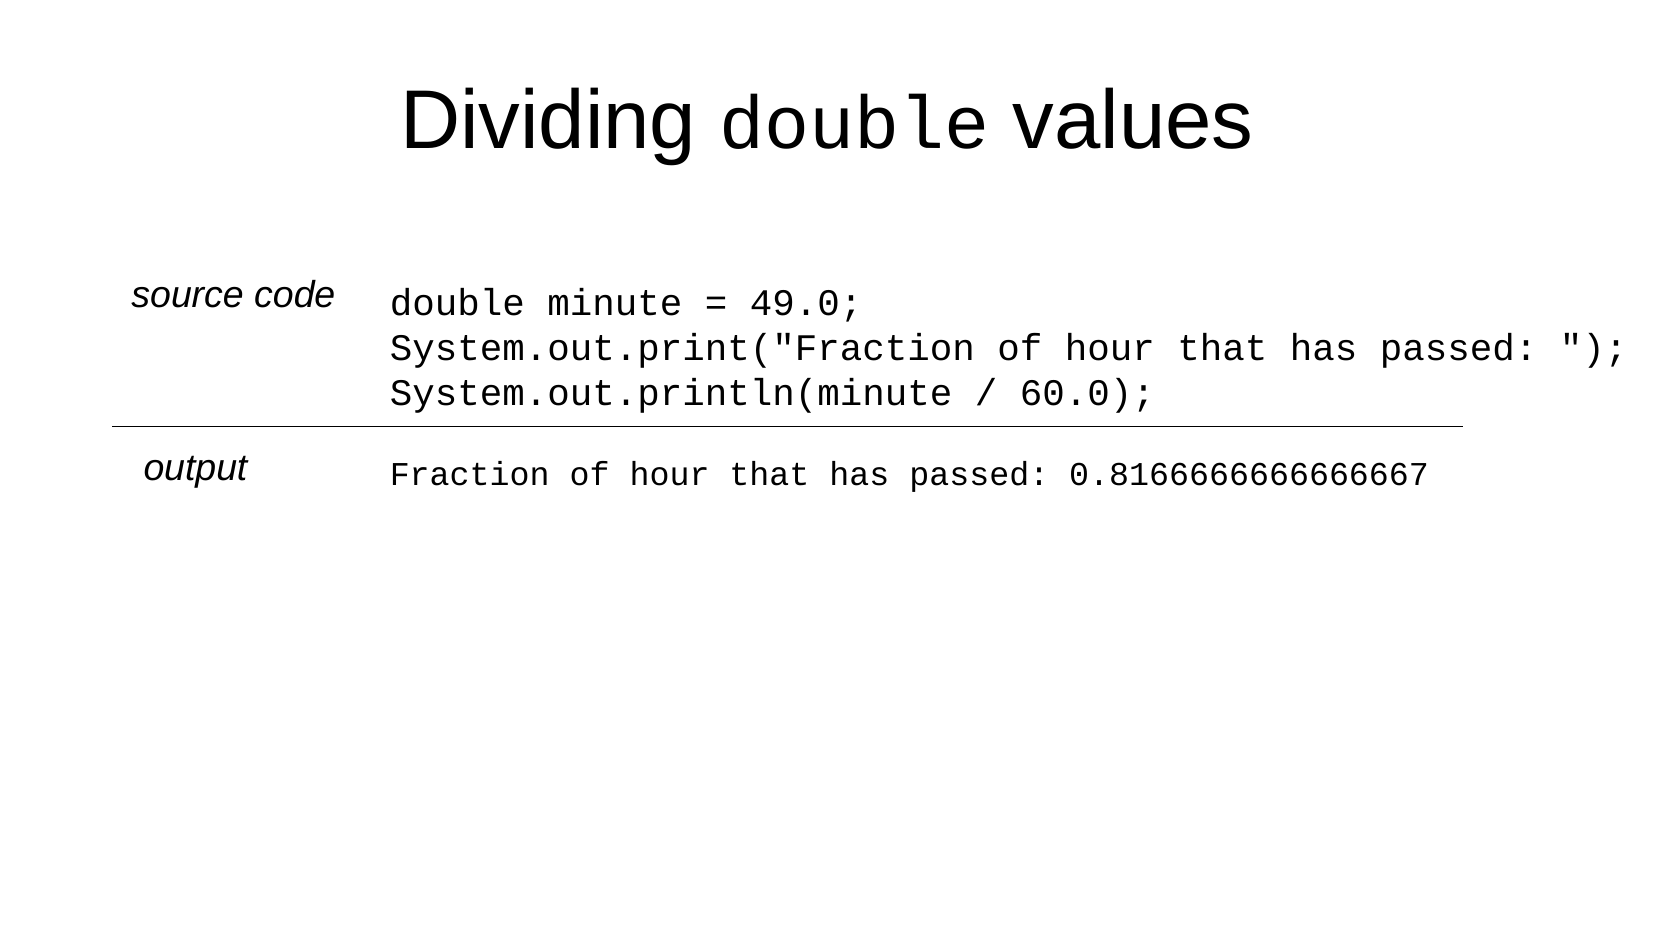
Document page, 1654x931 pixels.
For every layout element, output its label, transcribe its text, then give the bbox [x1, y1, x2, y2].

text_box Fraction of hour that has passed: 0.8166666666666667 [375, 444, 1445, 503]
text_box source code [116, 263, 350, 320]
text_box double minute = 49.0; System.out.print("Fraction of hour that has passed: "); System.out.println(minute / 60.0); [375, 270, 1643, 456]
text_box output [128, 435, 263, 492]
text_box Dividing double values [82, 37, 1571, 193]
